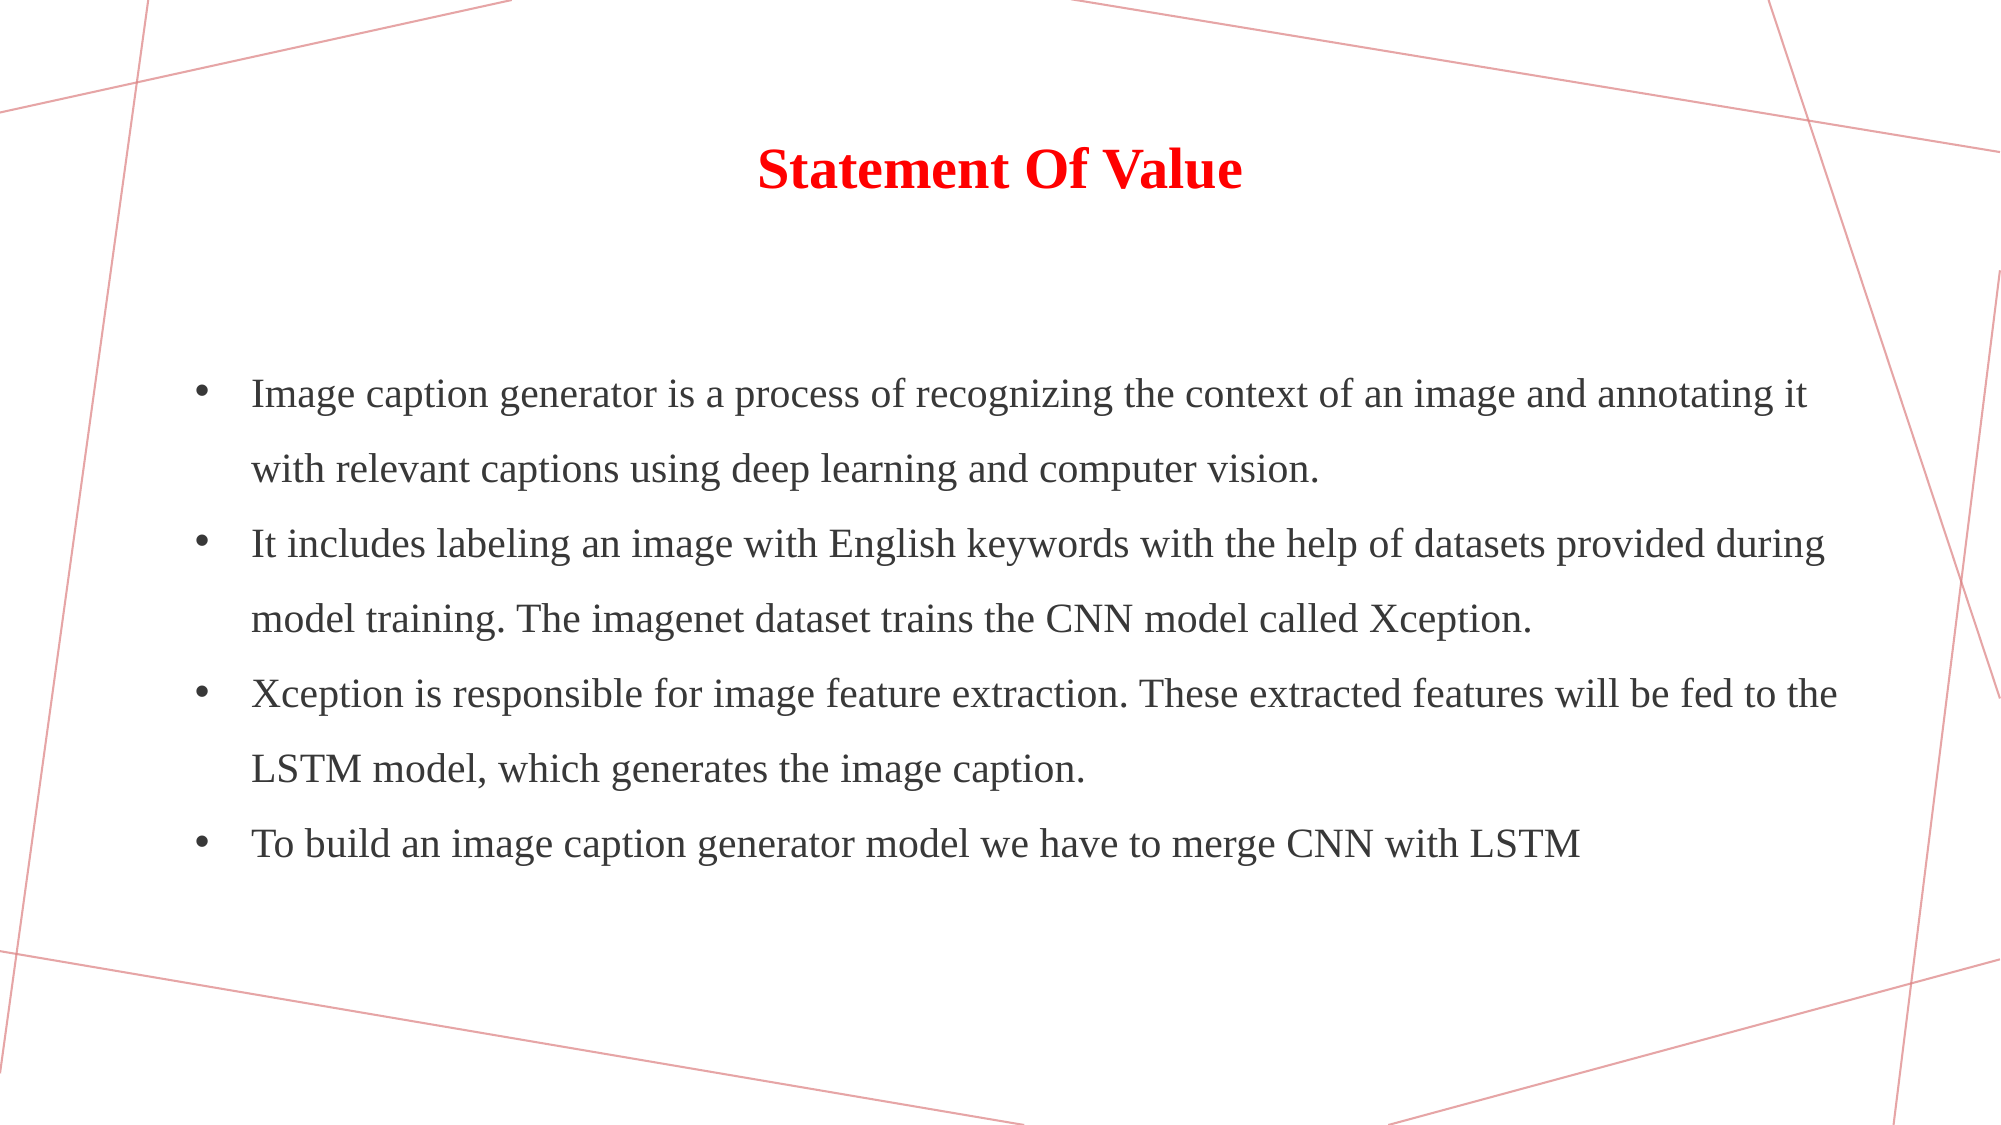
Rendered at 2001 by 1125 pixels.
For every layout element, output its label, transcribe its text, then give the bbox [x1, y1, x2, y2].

text_box Statement Of Value [0, 123, 2000, 208]
text_box Image caption generator is a process of recognizing the context of an image and annotating it with relevant captions using deep learning and computer vision. It includes labeling an image with English keywords with the help of datasets provided during model training. The imagenet dataset trains the CNN model called Xception. Xception is responsible for image feature extraction. These extracted features will be fed to the LSTM model, which generates the image caption. To build an image caption generator model we have to merge CNN with LSTM [179, 333, 1857, 941]
